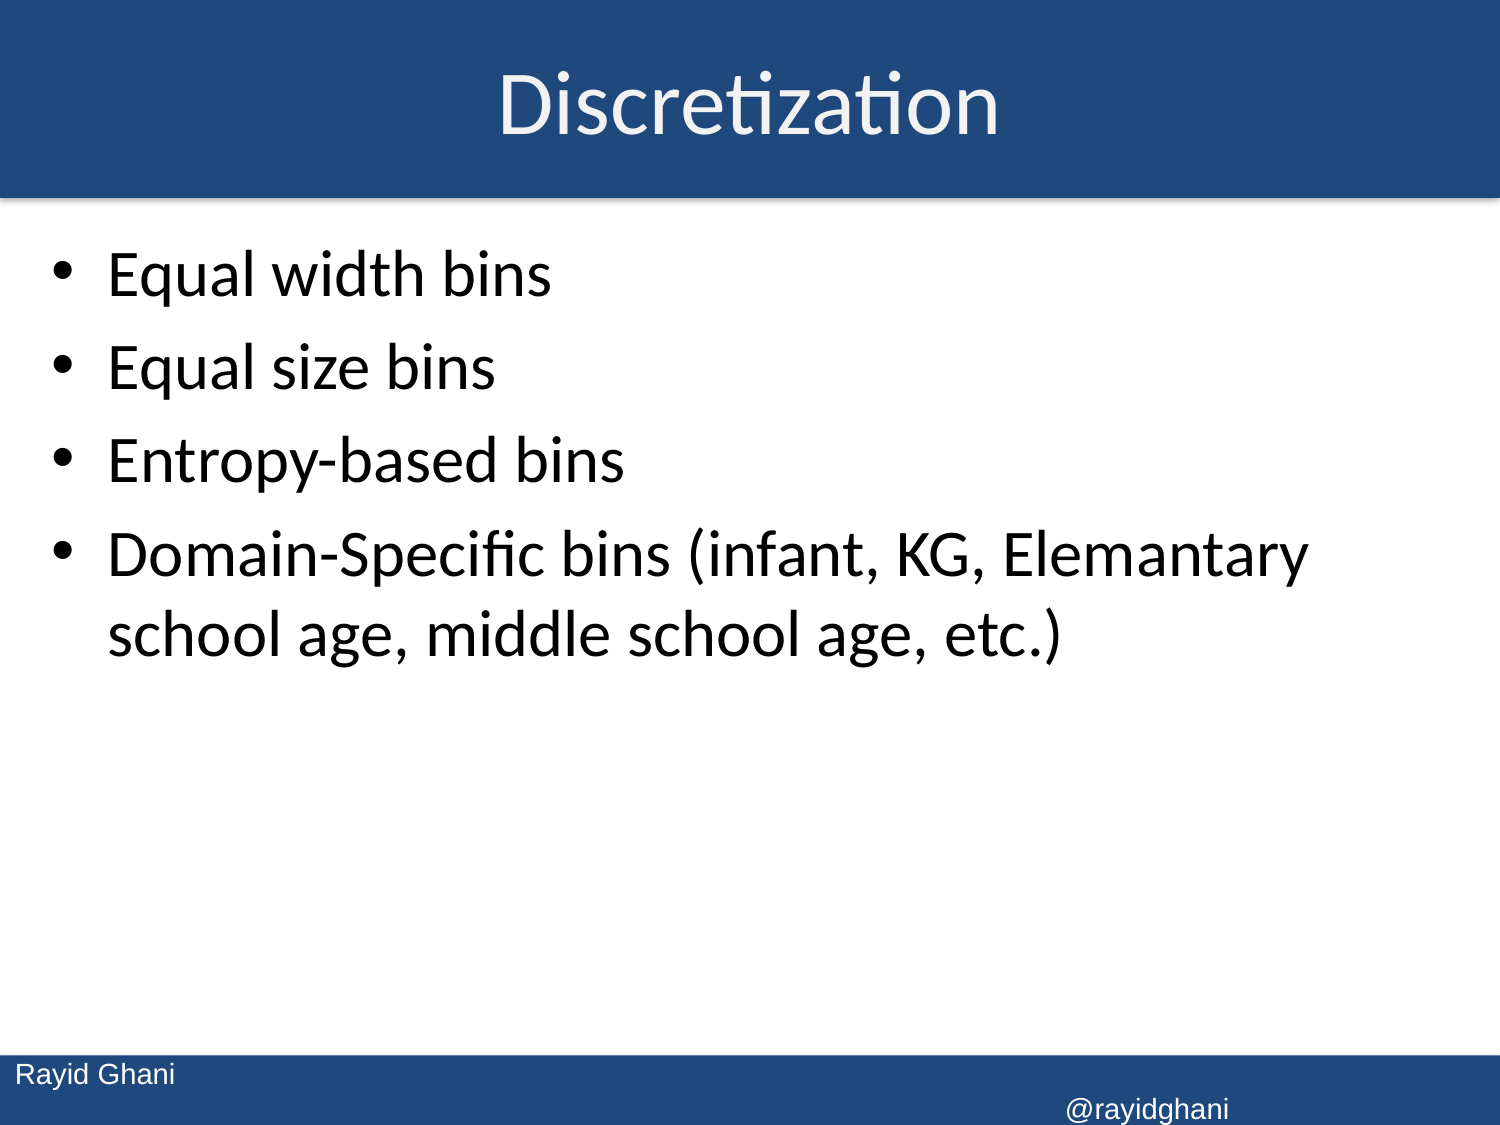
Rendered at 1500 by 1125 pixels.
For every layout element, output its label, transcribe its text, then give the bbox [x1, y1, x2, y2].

title Discretization [0, 3, 1500, 192]
list Equal width bins Equal size bins Entropy-based bins Domain-Specific bins (infant, KG, Elemantary school age, middle school age, etc.) [36, 222, 1472, 1035]
